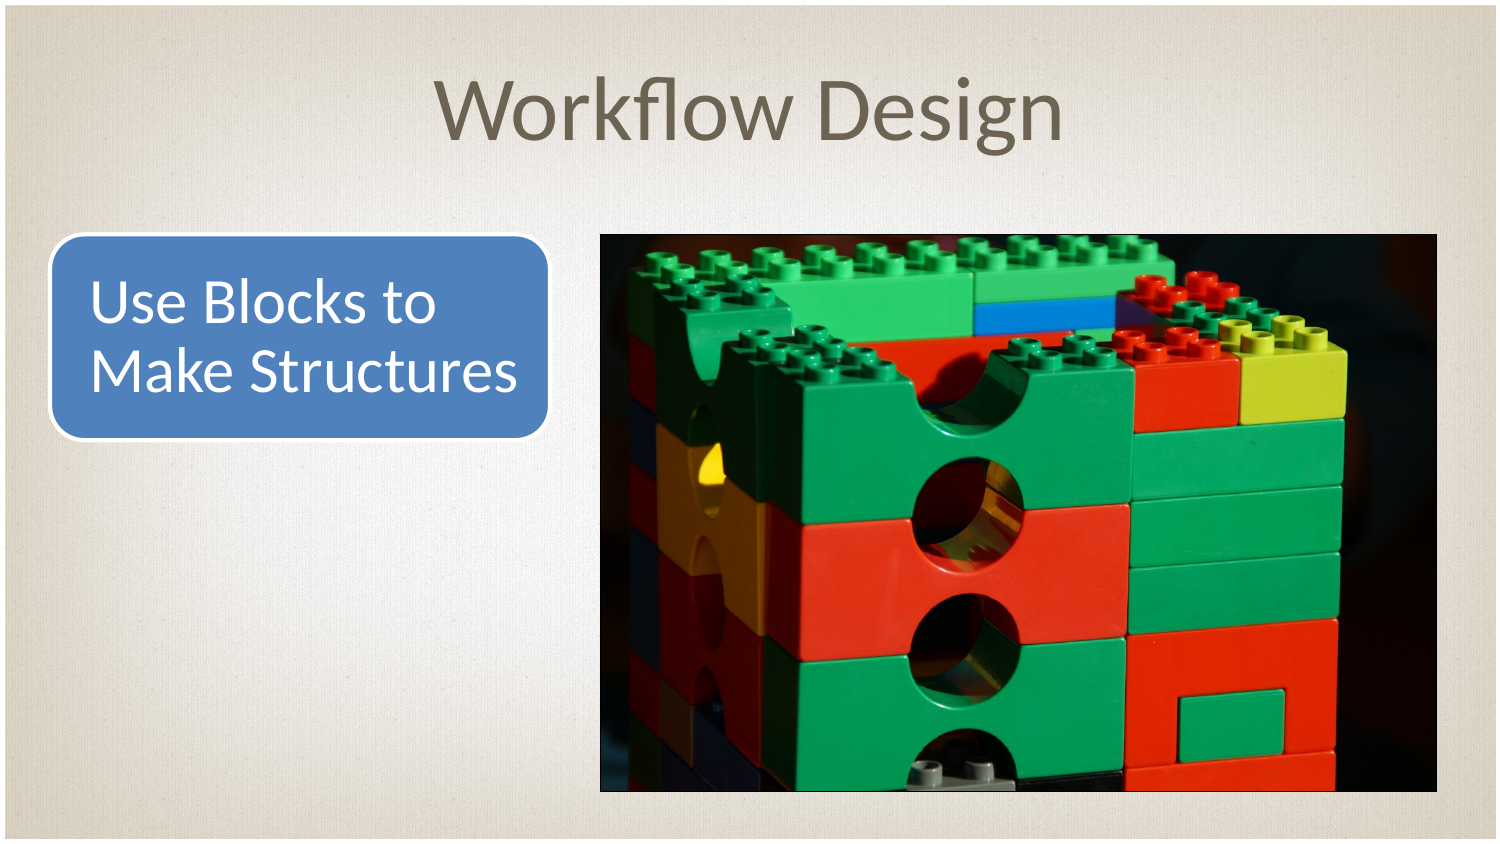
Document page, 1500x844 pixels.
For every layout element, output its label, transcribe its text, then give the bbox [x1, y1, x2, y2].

title Workflow Design [75, 33, 1425, 175]
picture [0, 0, 1500, 844]
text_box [49, 196, 551, 473]
